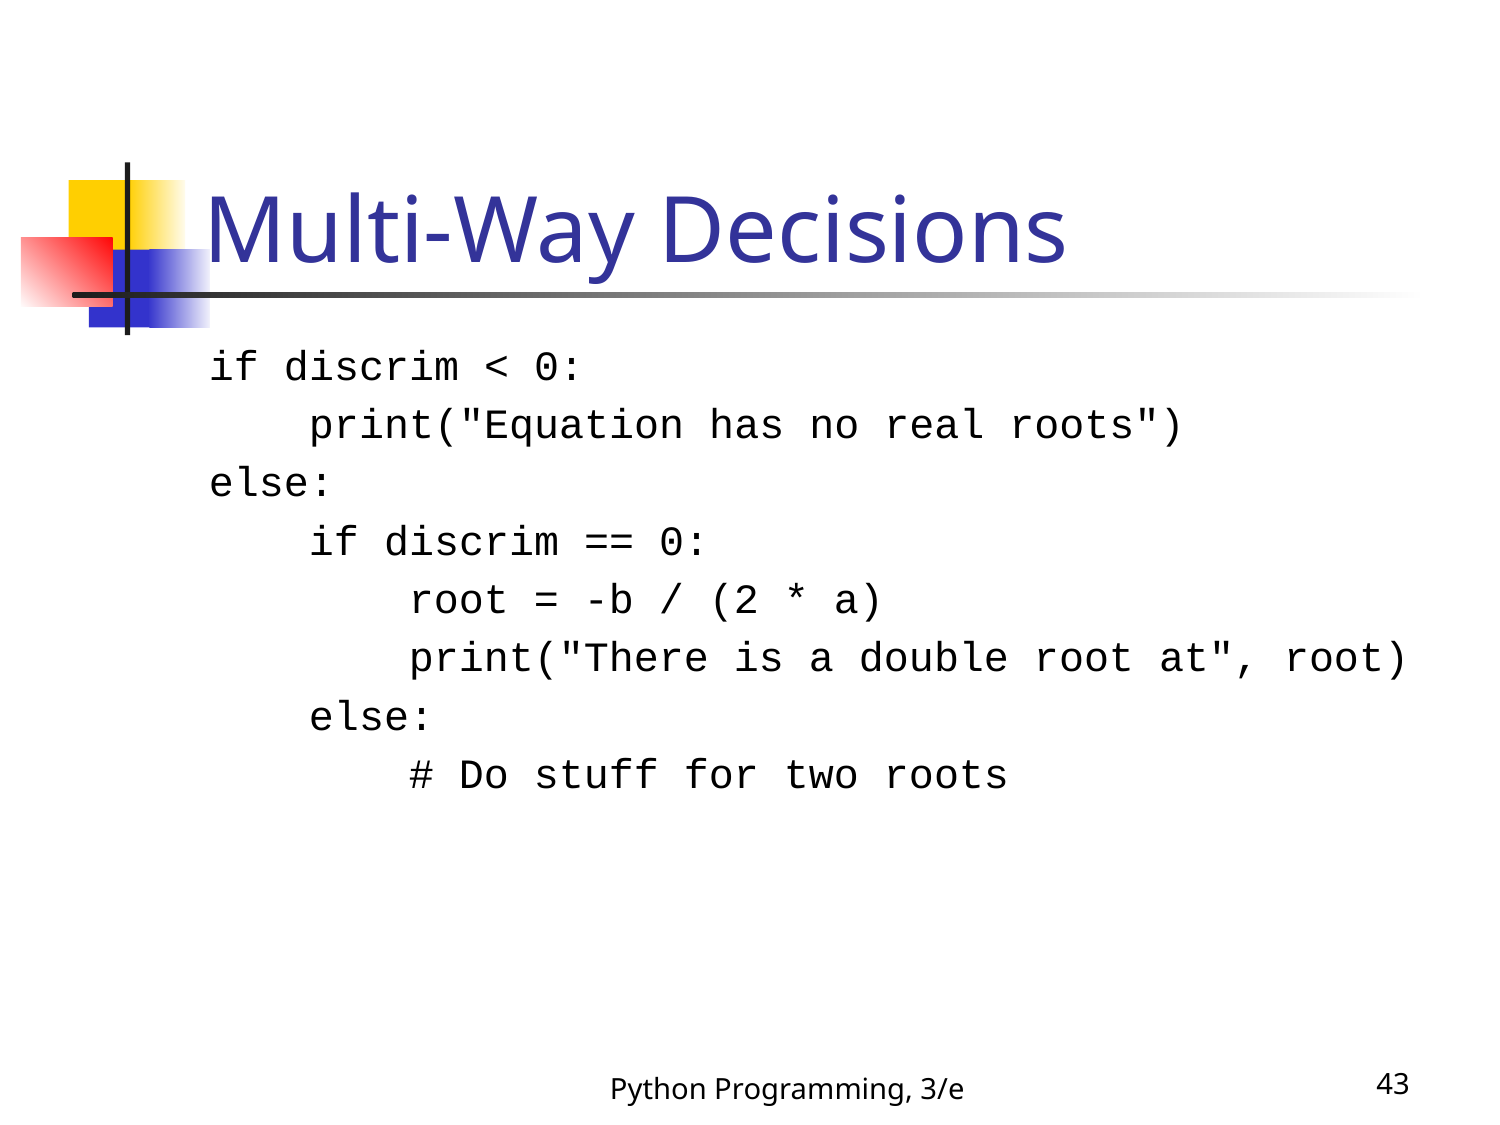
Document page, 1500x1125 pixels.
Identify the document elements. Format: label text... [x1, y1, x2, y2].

footer Python Programming, 3/e [549, 1037, 1026, 1113]
slide_number 43 [1112, 1037, 1426, 1113]
list if discrim < 0: print("Equation has no real roots") else: if discrim == 0: root = -b / (2 * a) print("There is a double root at", root) else: # Do stuff for two roots [193, 331, 1469, 1006]
title Multi-Way Decisions [188, 101, 1468, 289]
